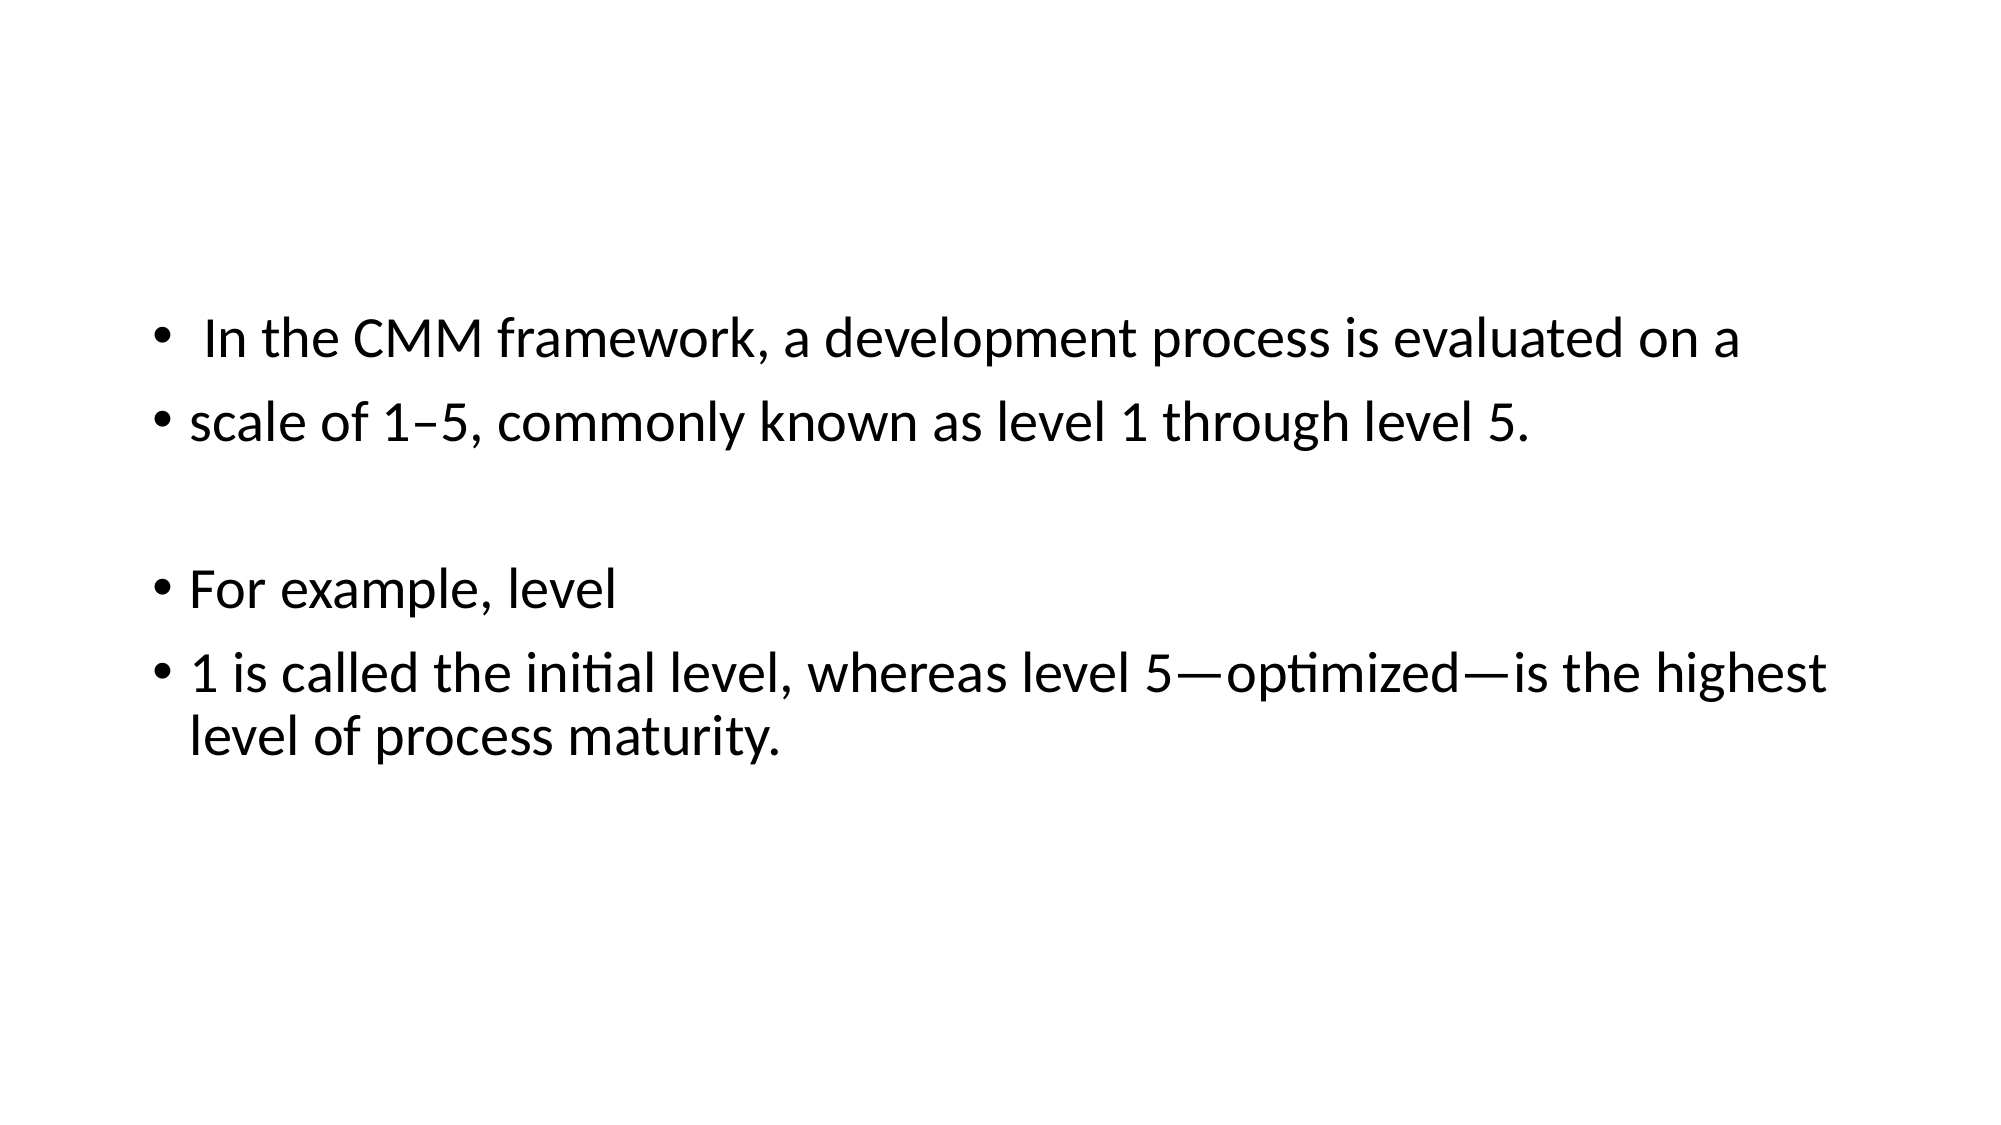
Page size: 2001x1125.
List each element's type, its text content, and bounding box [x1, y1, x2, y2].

list In the CMM framework, a development process is evaluated on a scale of 1–5, commonly known as level 1 through level 5. For example, level 1 is called the initial level, whereas level 5—optimized—is the highest level of process maturity. [137, 299, 1863, 1014]
